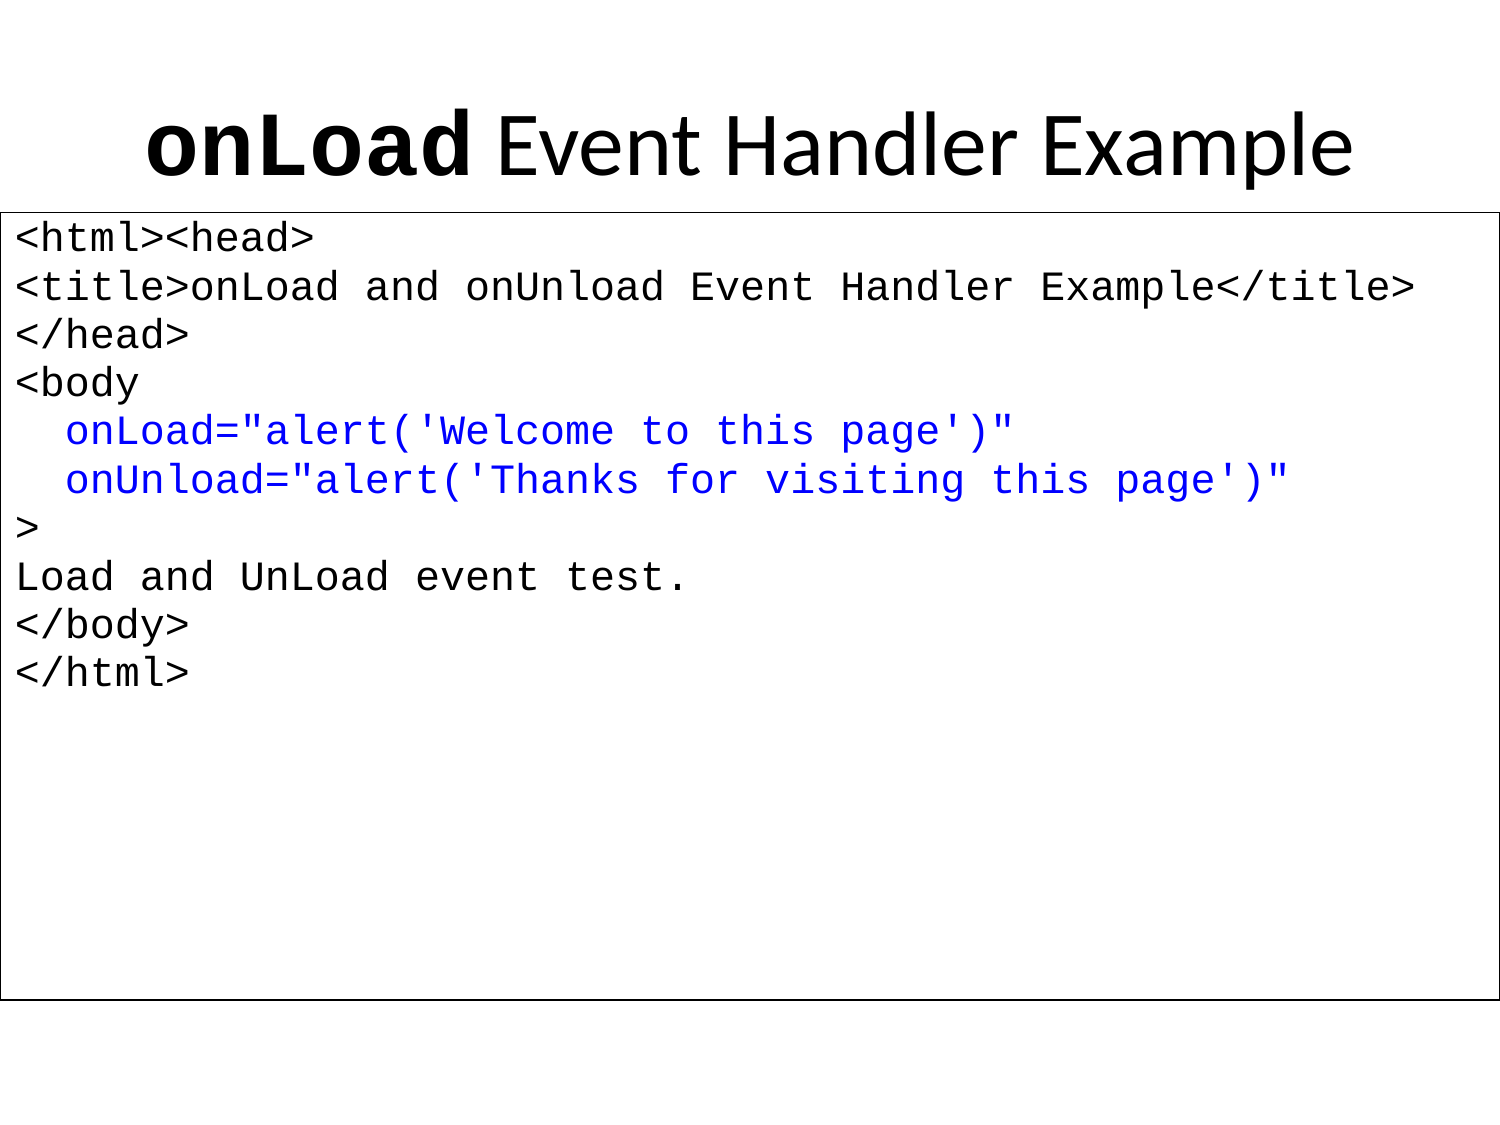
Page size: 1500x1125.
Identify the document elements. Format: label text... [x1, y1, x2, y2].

text_box <html><head> <title>onLoad and onUnload Event Handler Example</title> </head> <body onLoad="alert('Welcome to this page')" onUnload="alert('Thanks for visiting this page')" > Load and UnLoad event test. </body> </html> [0, 212, 1500, 1000]
title onLoad Event Handler Example [75, 45, 1425, 212]
